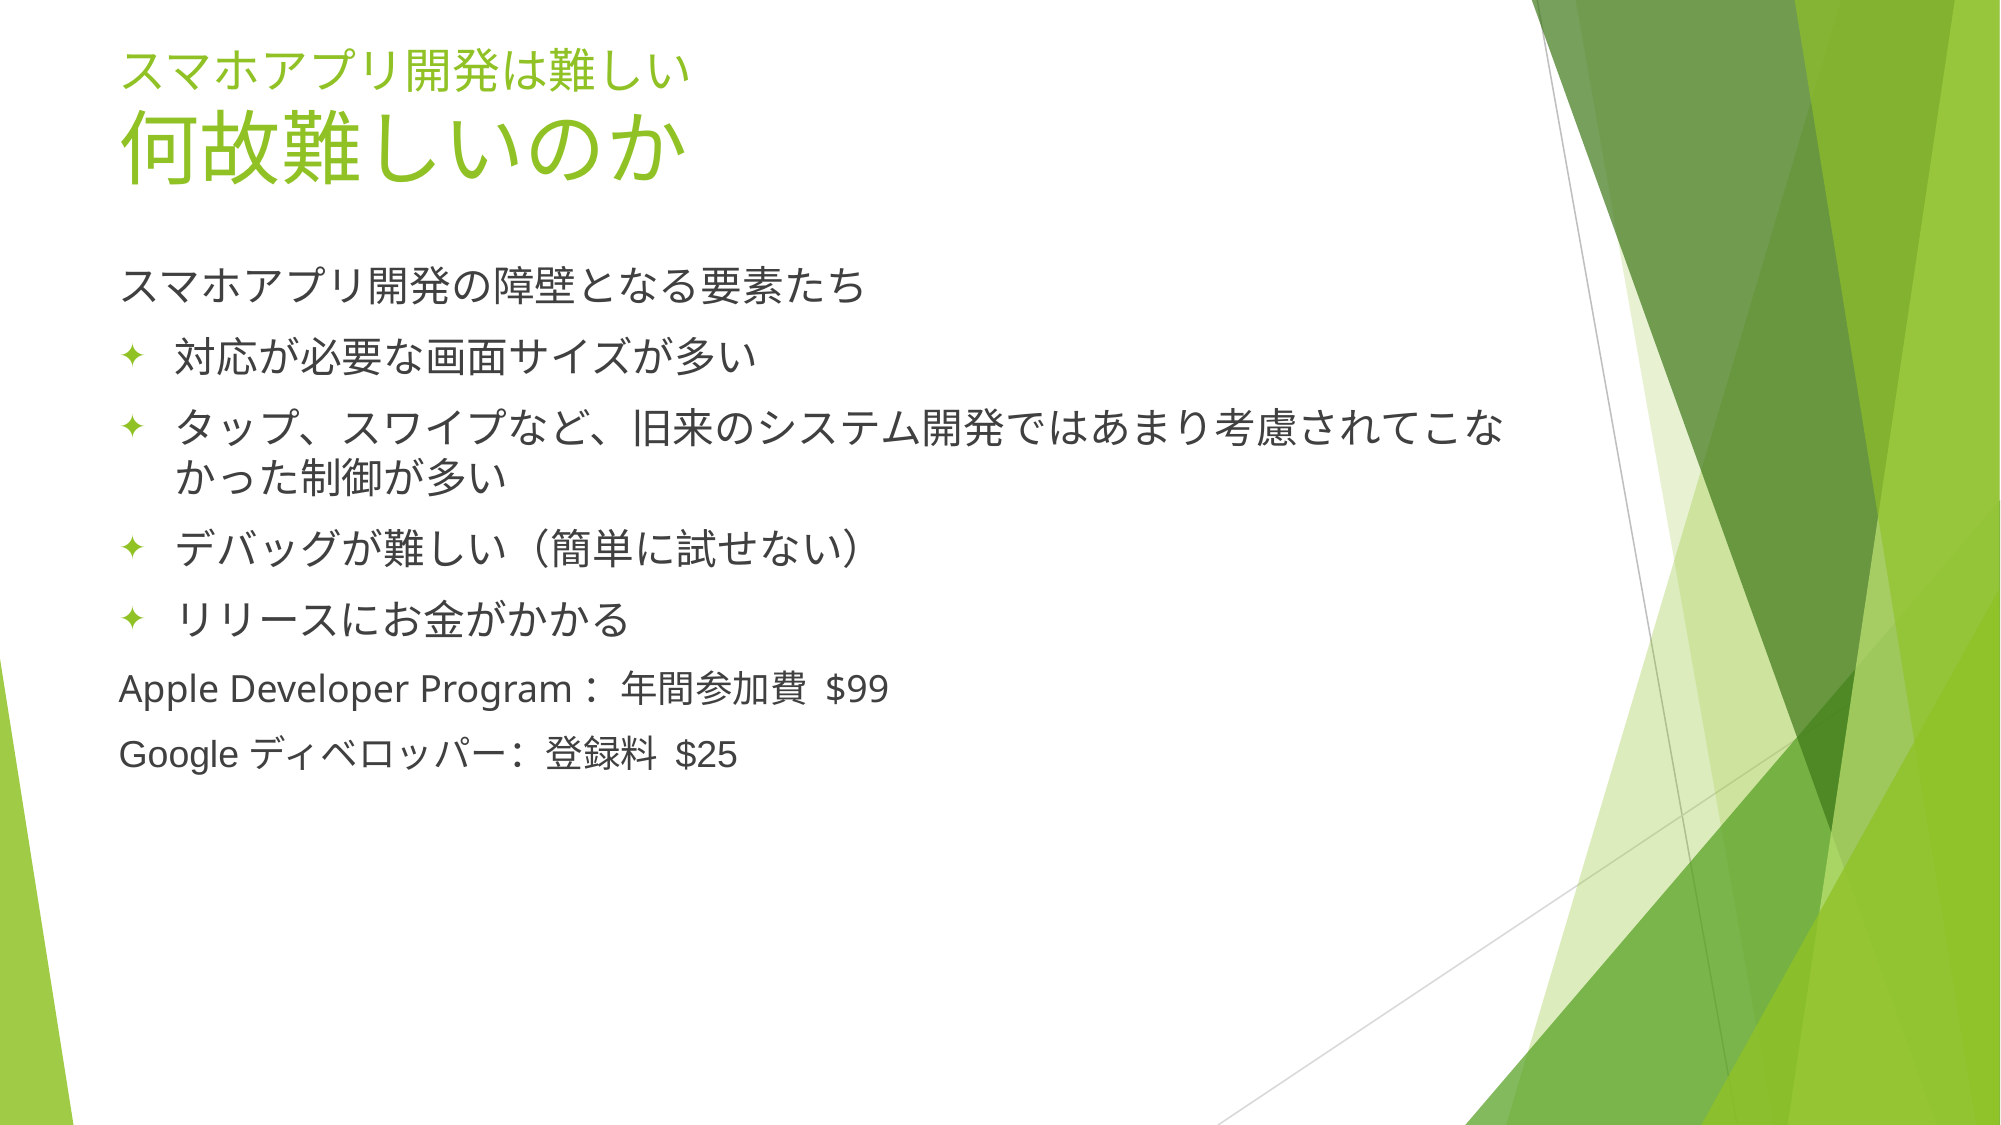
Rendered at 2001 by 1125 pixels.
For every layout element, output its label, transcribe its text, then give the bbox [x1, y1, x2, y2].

title スマホアプリ開発は難しい 何故難しいのか [110, 32, 1522, 215]
list スマホアプリ開発の障壁となる要素たち 対応が必要な画面サイズが多い タップ、スワイプなど、旧来のシステム開発ではあまり考慮されてこなかった制御が多い デバッグが難しい（簡単に試せない） リリースにお金がかかる Apple Developer Program：年間参加費 $99 Googleディベロッパー：登録料 $25 [110, 227, 1522, 992]
